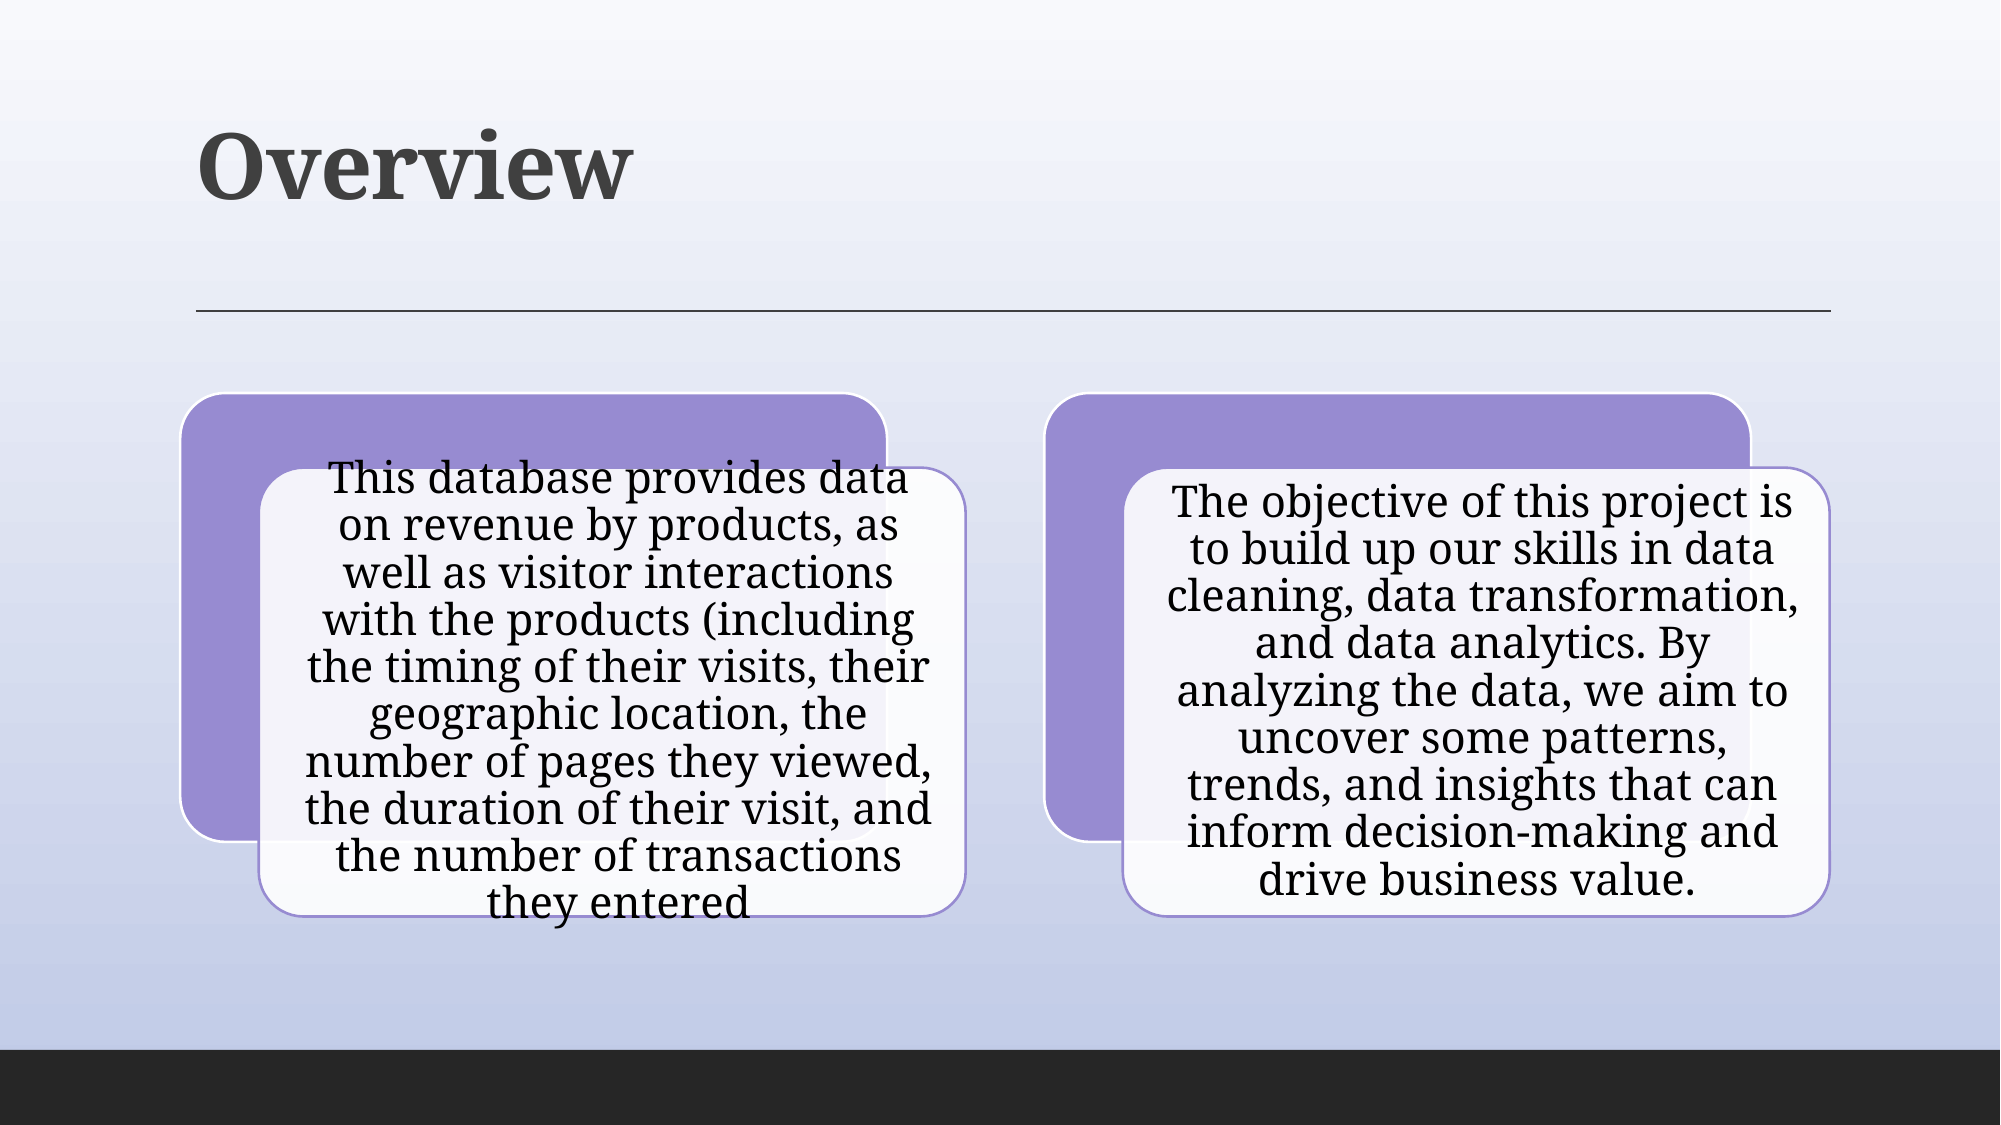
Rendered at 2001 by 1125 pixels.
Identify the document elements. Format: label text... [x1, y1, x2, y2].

title Overview [180, 47, 1830, 227]
text_box [0, 0, 2000, 1049]
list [179, 343, 1831, 966]
text_box [0, 1049, 2000, 1125]
